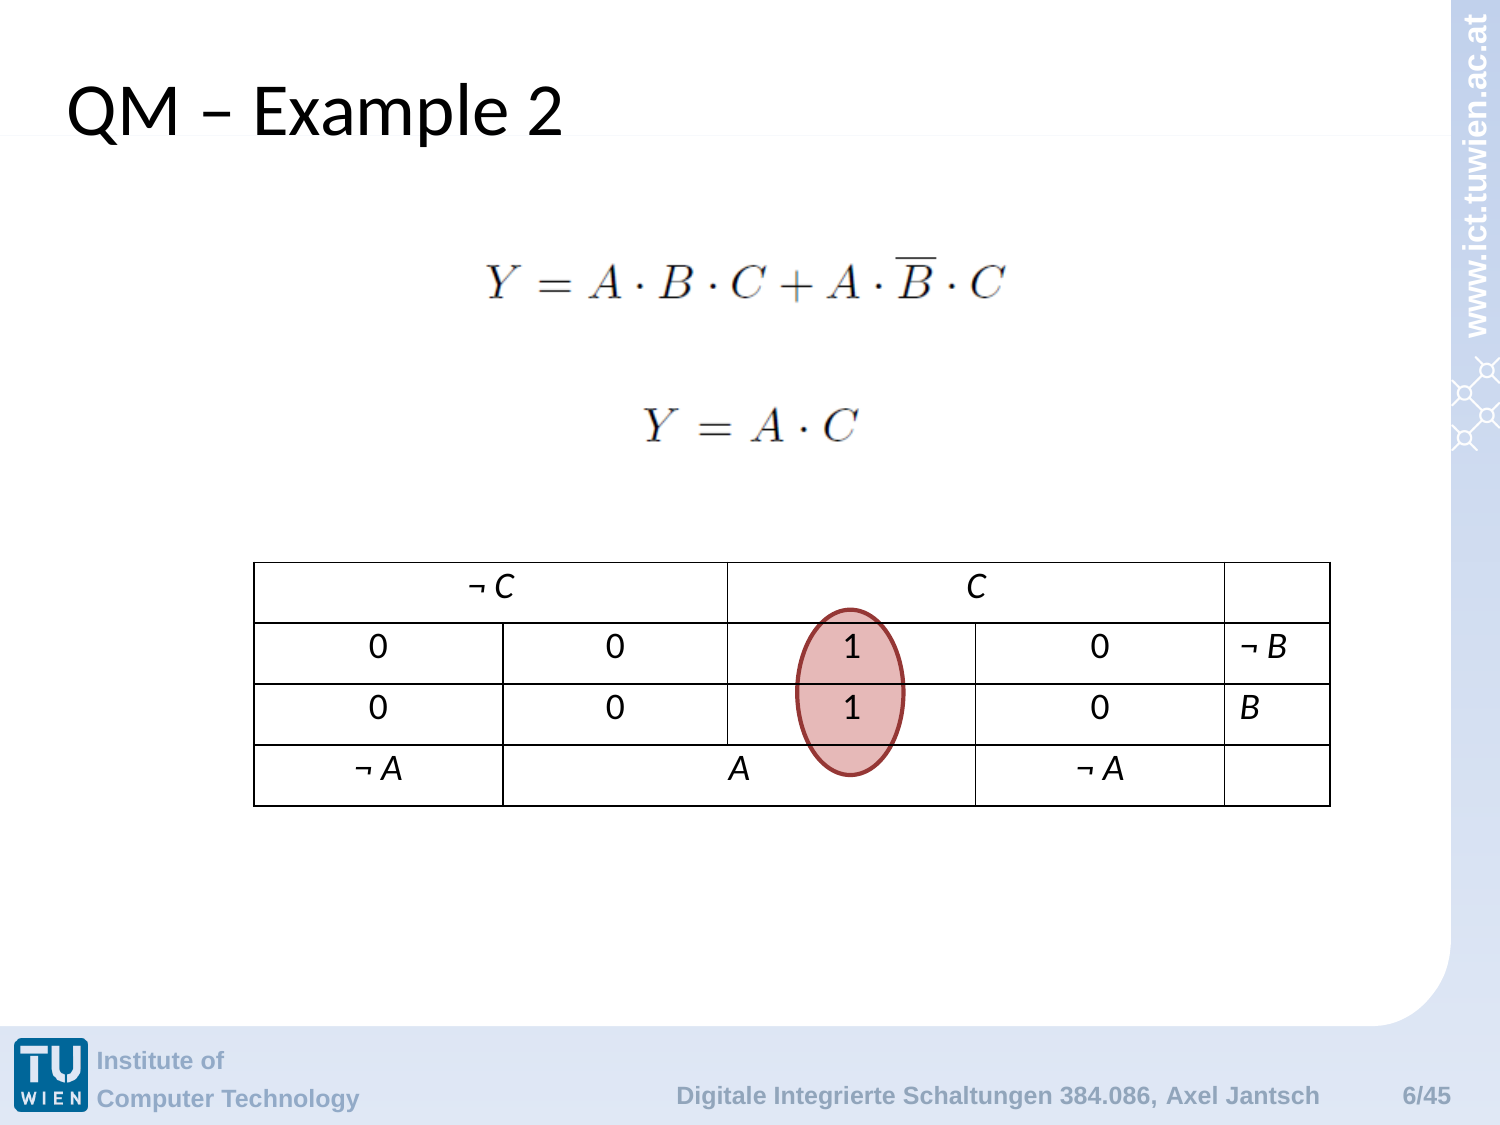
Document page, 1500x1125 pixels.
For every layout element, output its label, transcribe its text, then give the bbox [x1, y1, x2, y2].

picture [31, 1056, 38, 1082]
table_cell 1 [728, 685, 975, 744]
table_cell 0 [255, 685, 502, 744]
picture [471, 245, 1029, 323]
picture [55, 1092, 62, 1104]
picture [71, 1092, 80, 1104]
table_cell A [504, 746, 975, 805]
table_header [1225, 563, 1329, 622]
table_cell ¬ A [255, 746, 502, 805]
table_header C [728, 563, 1224, 622]
table_header ¬ C [255, 563, 727, 622]
table_cell 0 [504, 624, 727, 683]
table_cell 0 [976, 624, 1224, 683]
table_cell 0 [504, 685, 727, 744]
picture [52, 1046, 64, 1081]
picture [68, 1046, 80, 1082]
footer Digitale Integrierte Schaltungen 384.086, Axel Jantsch [585, 1029, 1336, 1118]
table_cell ¬ B [1225, 624, 1329, 683]
table_cell B [1225, 685, 1329, 744]
table_cell 1 [728, 624, 975, 683]
picture [630, 385, 870, 459]
table_cell [1225, 746, 1329, 805]
title QM – Example 2 [51, 11, 1412, 200]
table_cell 0 [255, 624, 502, 683]
table_cell 0 [976, 685, 1224, 744]
picture [21, 1046, 47, 1053]
table_cell ¬ A [976, 746, 1224, 805]
picture [22, 1092, 35, 1104]
